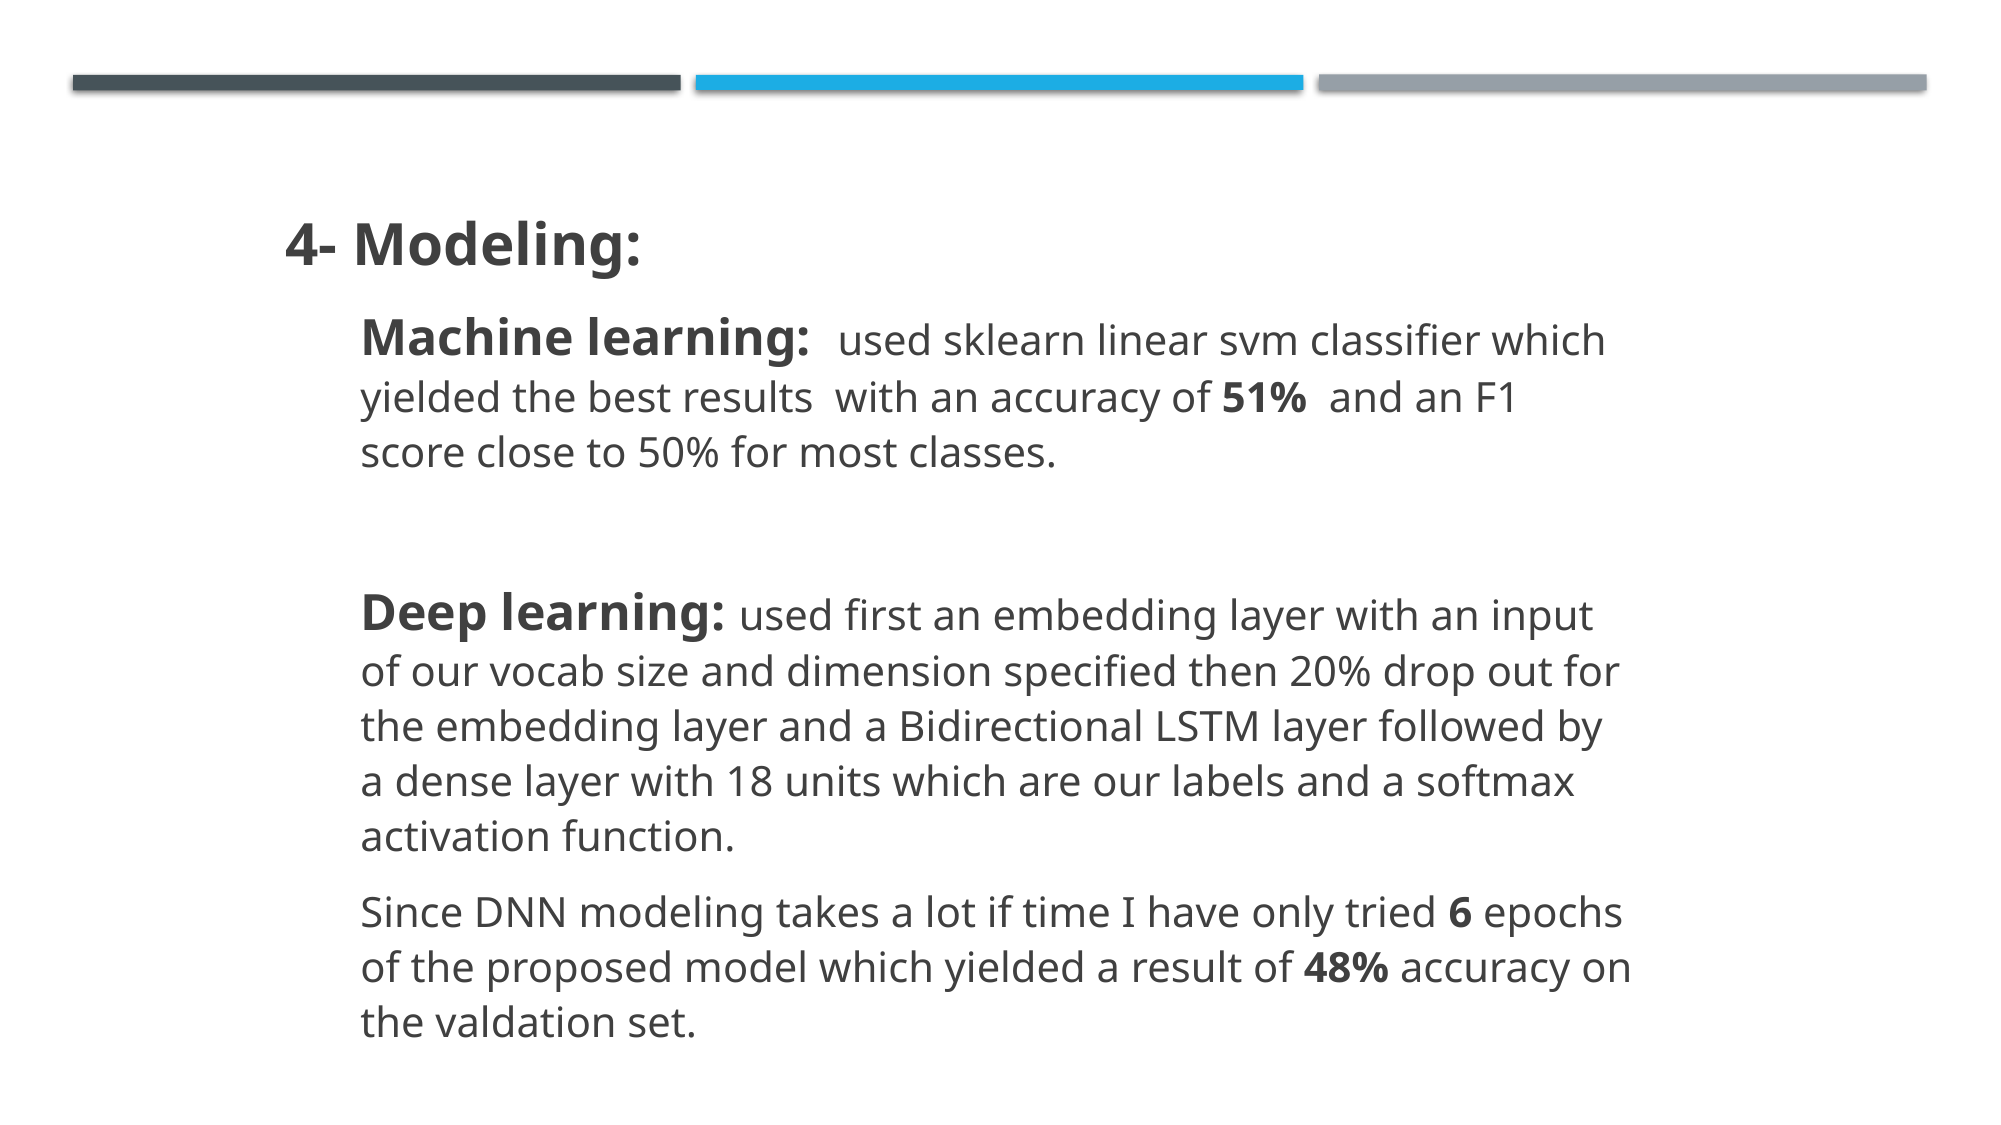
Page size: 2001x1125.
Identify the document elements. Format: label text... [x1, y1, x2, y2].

text_box 4- Modeling: Machine learning: used sklearn linear svm classifier which yielded the best results with an accuracy of 51% and an F1 score close to 50% for most classes. Deep learning: used first an embedding layer with an input of our vocab size and dimension specified then 20% drop out for the embedding layer and a Bidirectional LSTM layer followed by a dense layer with 18 units which are our labels and a softmax activation function. Since DNN modeling takes a lot if time I have only tried 6 epochs of the proposed model which yielded a result of 48% accuracy on the valdation set. [270, 193, 1649, 1125]
